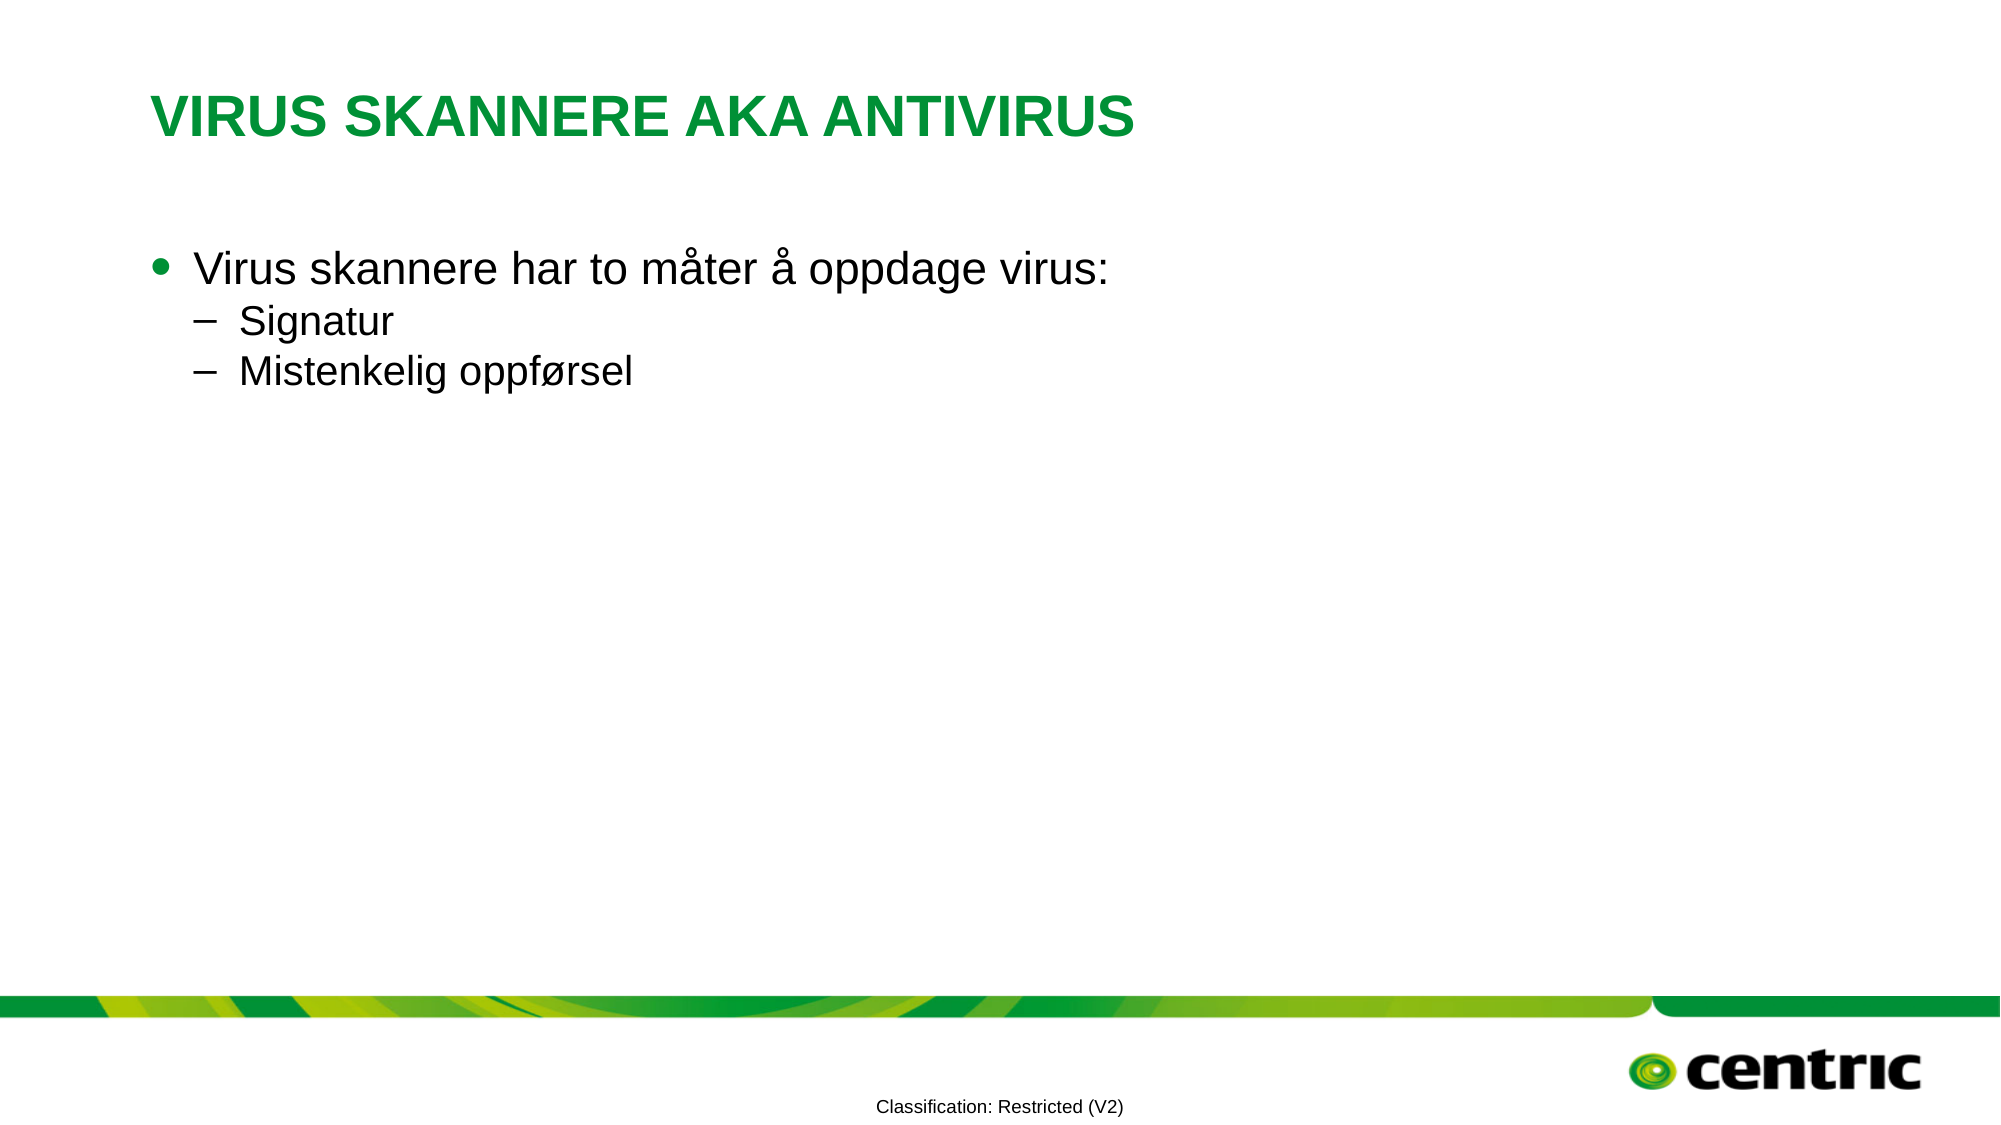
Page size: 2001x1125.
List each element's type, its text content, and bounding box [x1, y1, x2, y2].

picture [0, 995, 2000, 1125]
list Virus skannere har to måter å oppdage virus: Signatur Mistenkelig oppførsel [135, 231, 1921, 975]
title Virus skannere aka Antivirus [135, 77, 1921, 213]
